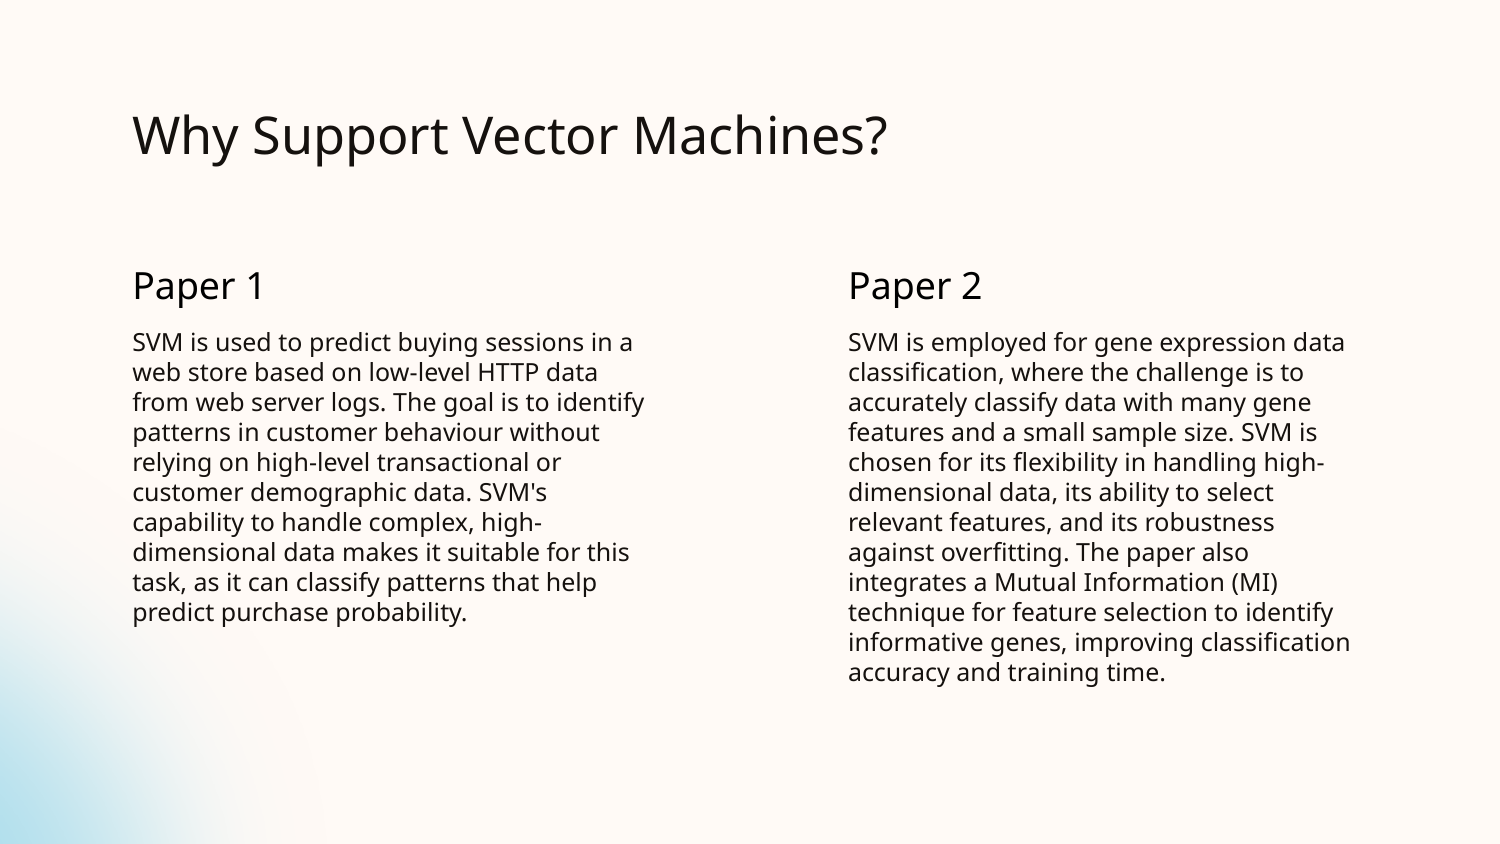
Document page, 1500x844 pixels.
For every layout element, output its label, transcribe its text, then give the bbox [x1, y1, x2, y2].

text_box Paper 1 [117, 246, 293, 322]
text_box Paper 2 [833, 246, 1009, 322]
subtitle SVM is employed for gene expression data classification, where the challenge is to accurately classify data with many gene features and a small sample size. SVM is chosen for its flexibility in handling high-dimensional data, its ability to select relevant features, and its robustness against overfitting. The paper also integrates a Mutual Information (MI) technique for feature selection to identify informative genes, improving classification accuracy and training time. [833, 311, 1373, 670]
title Why Support Vector Machines? [117, 87, 1383, 175]
subtitle SVM is used to predict buying sessions in a web store based on low-level HTTP data from web server logs. The goal is to identify patterns in customer behaviour without relying on high-level transactional or customer demographic data. SVM's capability to handle complex, high-dimensional data makes it suitable for this task, as it can classify patterns that help predict purchase probability. [117, 311, 673, 670]
picture [0, 104, 673, 844]
